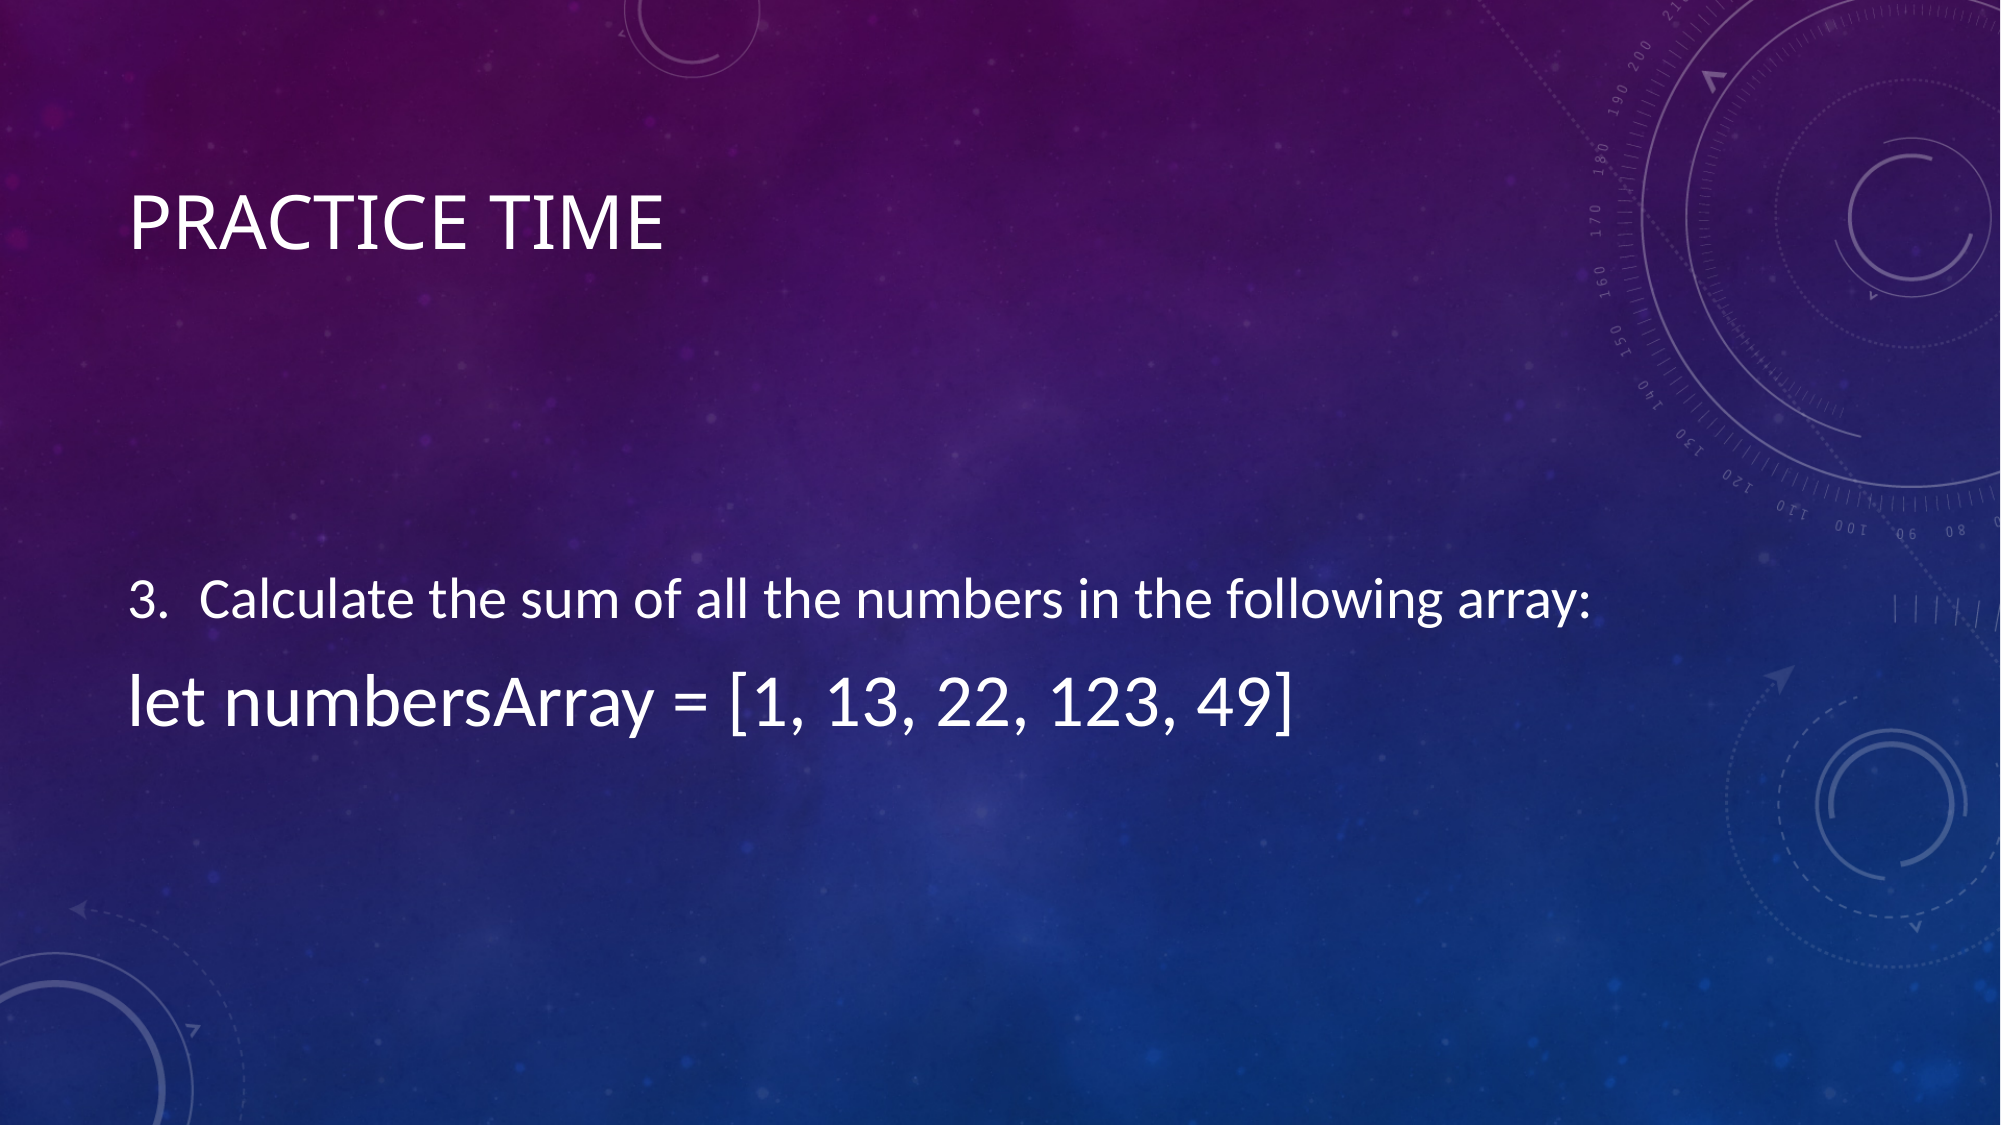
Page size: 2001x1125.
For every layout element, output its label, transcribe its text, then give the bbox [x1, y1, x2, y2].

title Practice time [112, 99, 1775, 339]
picture [0, 0, 2001, 1125]
list 3. Calculate the sum of all the numbers in the following array: let numbersArray = [1, 13, 22, 123, 49] [112, 351, 1775, 950]
